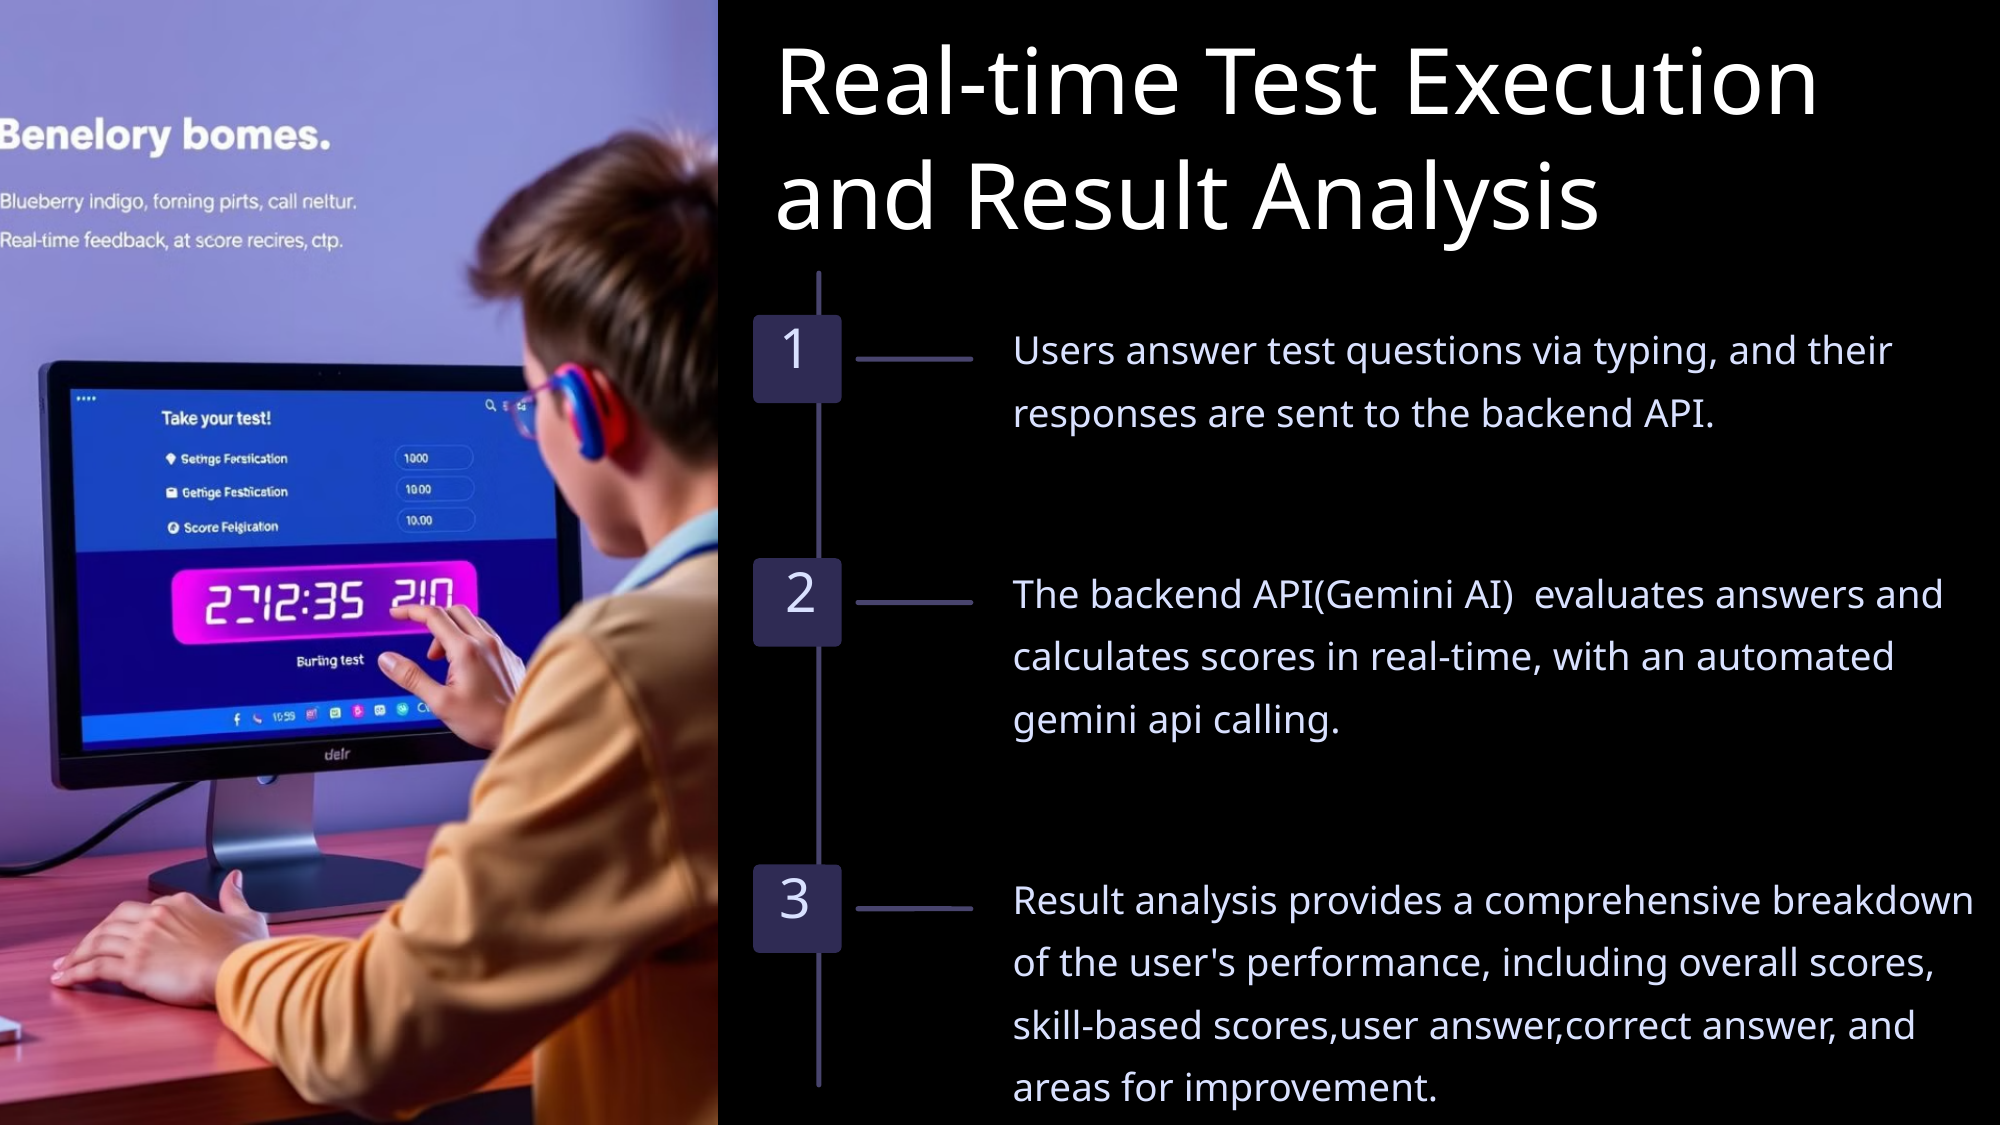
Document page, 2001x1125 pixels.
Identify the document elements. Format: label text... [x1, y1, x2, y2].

text_box Users answer test questions via typing, and their responses are sent to the backend API. [1012, 309, 1998, 436]
picture [0, 0, 719, 1125]
text_box [855, 600, 974, 606]
text_box [816, 404, 822, 558]
text_box [753, 864, 842, 953]
text_box [753, 558, 842, 647]
text_box 2 [772, 567, 829, 638]
text_box 3 [767, 874, 824, 944]
text_box [855, 356, 974, 362]
text_box [753, 314, 842, 404]
text_box [855, 906, 974, 912]
text_box [816, 647, 822, 864]
text_box 1 [767, 324, 824, 394]
text_box Result analysis provides a comprehensive breakdown of the user's performance, including overall scores, skill-based scores,user answer,correct answer, and areas for improvement. [1012, 859, 1998, 1049]
text_box Real-time Test Execution and Result Analysis [774, 18, 2000, 250]
text_box The backend API(Gemini AI) evaluates answers and calculates scores in real-time, with an automated gemini api calling. [1012, 553, 1998, 742]
text_box [816, 953, 822, 1088]
text_box [816, 270, 822, 314]
